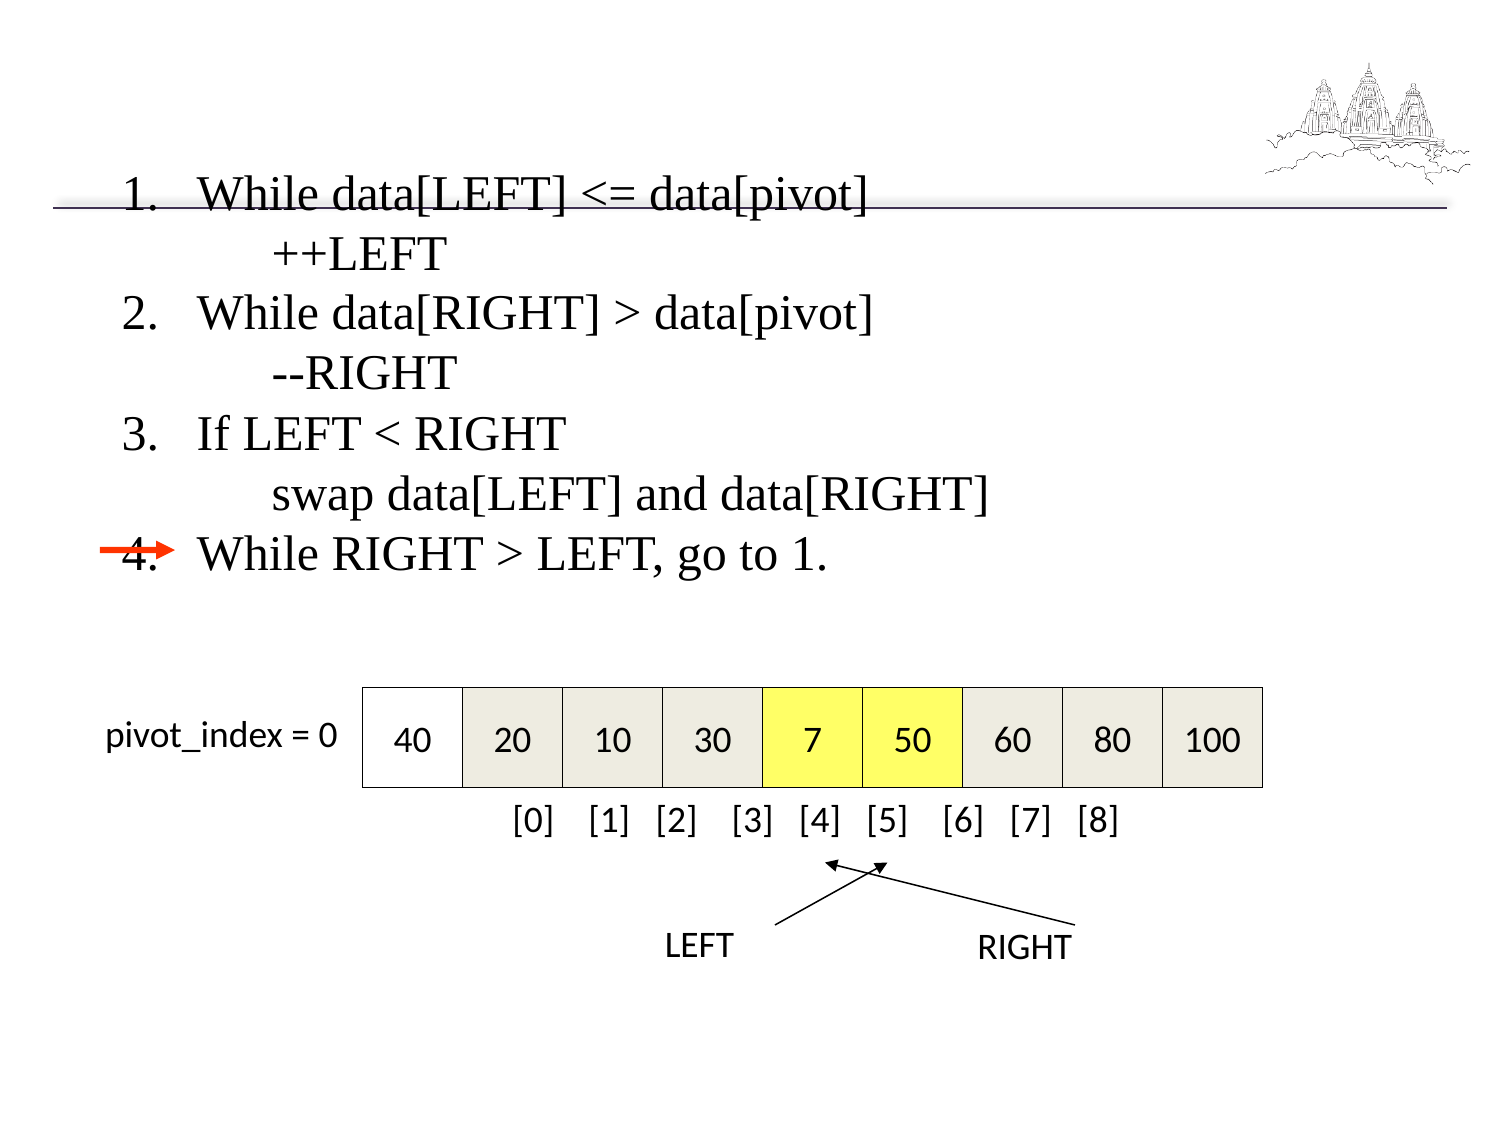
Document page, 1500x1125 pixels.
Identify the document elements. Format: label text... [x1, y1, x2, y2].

text_box 60 [962, 687, 1062, 787]
text_box 40 [362, 687, 462, 788]
text_box 20 [462, 687, 562, 788]
text_box 7 [762, 687, 862, 787]
text_box [774, 862, 888, 926]
text_box 10 [562, 687, 662, 787]
text_box [99, 543, 175, 557]
text_box RIGHT [962, 914, 1313, 975]
text_box 30 [662, 687, 762, 787]
text_box pivot_index = 0 [90, 702, 353, 762]
picture [1265, 62, 1471, 185]
text_box While data[LEFT] <= data[pivot] ++LEFT While data[RIGHT] > data[pivot] --RIGHT If LEFT < RIGHT swap data[LEFT] and data[RIGHT] While RIGHT > LEFT, go to 1. [106, 152, 1155, 768]
text_box [0] [1] [2] [3] [4] [5] [6] [7] [8] [497, 787, 1135, 848]
text_box 80 [1062, 687, 1162, 788]
text_box [825, 859, 868, 873]
text_box LEFT [650, 912, 1026, 973]
text_box 50 [862, 687, 962, 787]
text_box 100 [1162, 687, 1263, 788]
